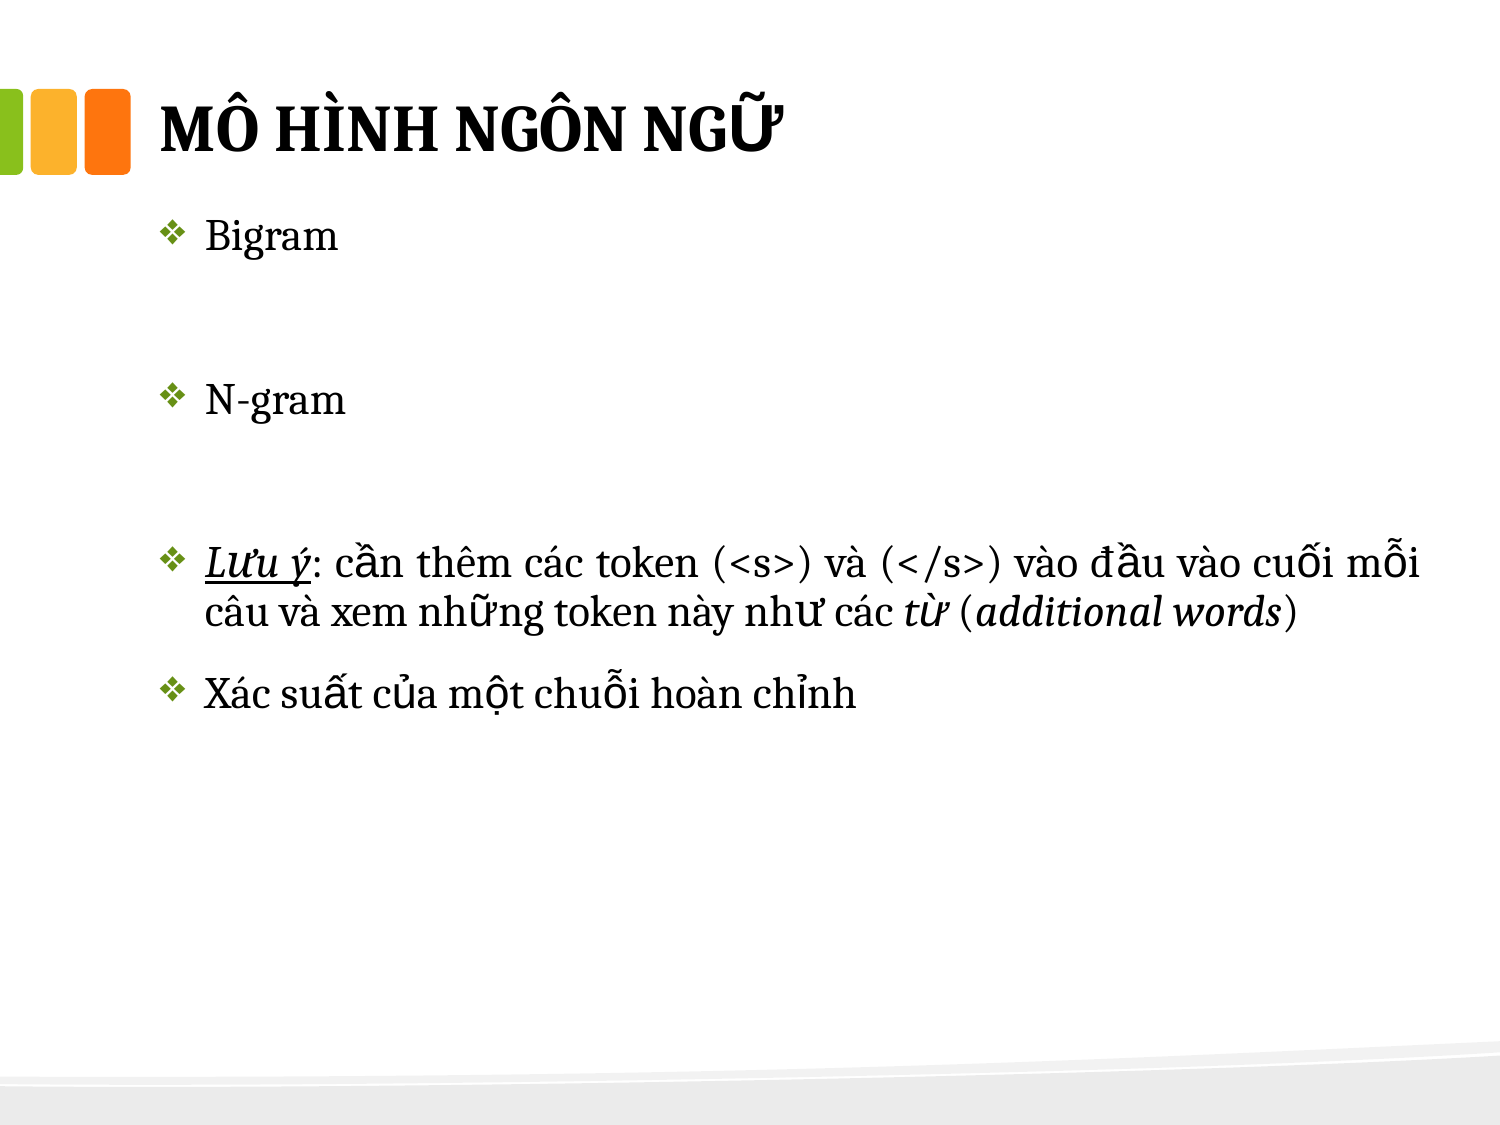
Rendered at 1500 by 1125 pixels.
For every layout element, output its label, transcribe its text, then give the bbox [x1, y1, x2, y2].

list Bigram N-gram Lưu ý: cần thêm các token (<s>) và (</s>) vào đầu vào cuối mỗi câu và xem những token này như các từ (additional words) Xác suất của một chuỗi hoàn chỉnh [149, 201, 1431, 1063]
title mô hình ngôn ngữ [149, 24, 1438, 176]
